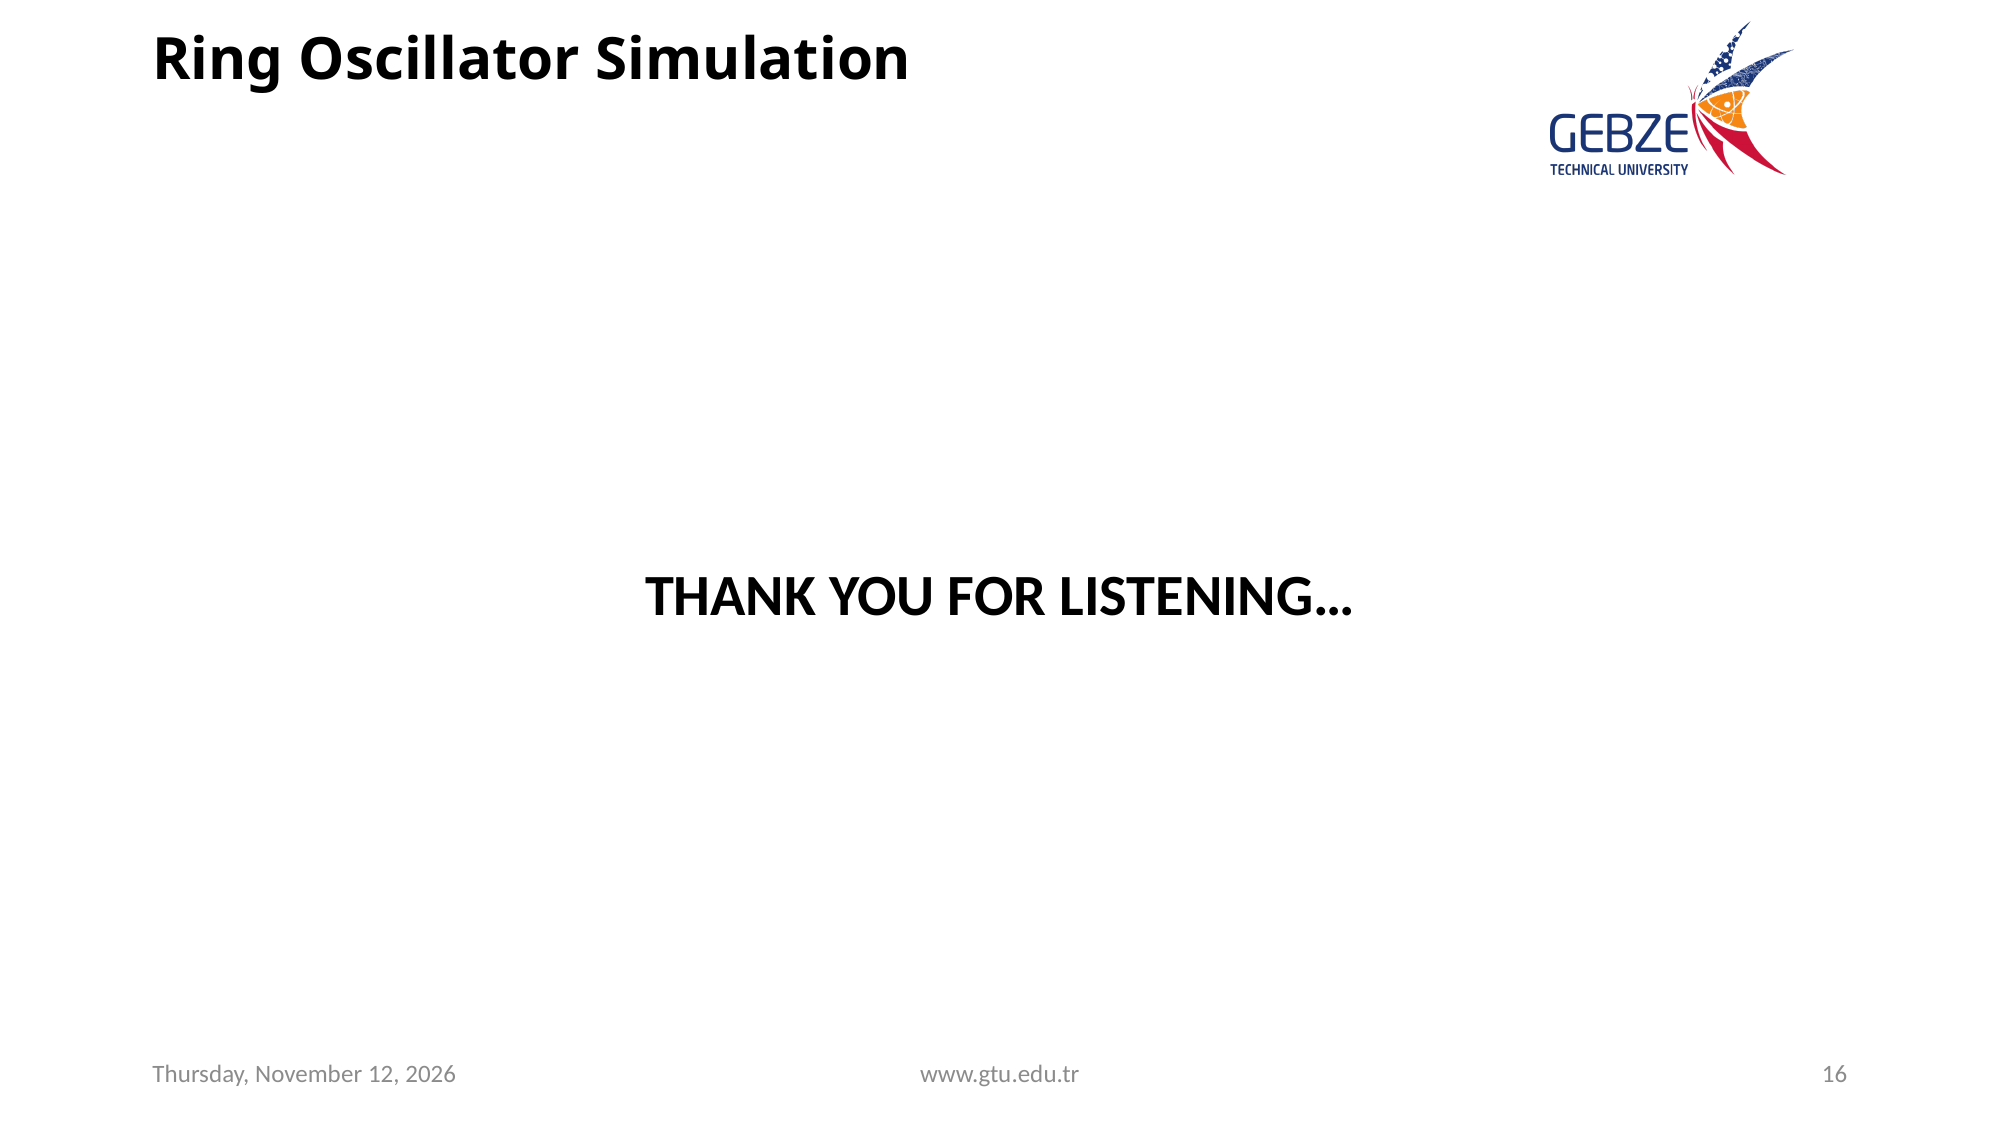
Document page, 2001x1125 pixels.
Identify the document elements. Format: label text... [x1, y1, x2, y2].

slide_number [137, 1042, 588, 1103]
list THANK YOU FOR LISTENING… [137, 299, 1863, 1014]
text_box Ring Oscillator Simulation [137, 19, 1863, 102]
slide_number 16 [1412, 1042, 1863, 1103]
footer www.gtu.edu.tr [662, 1042, 1338, 1103]
picture [1549, 21, 1794, 175]
